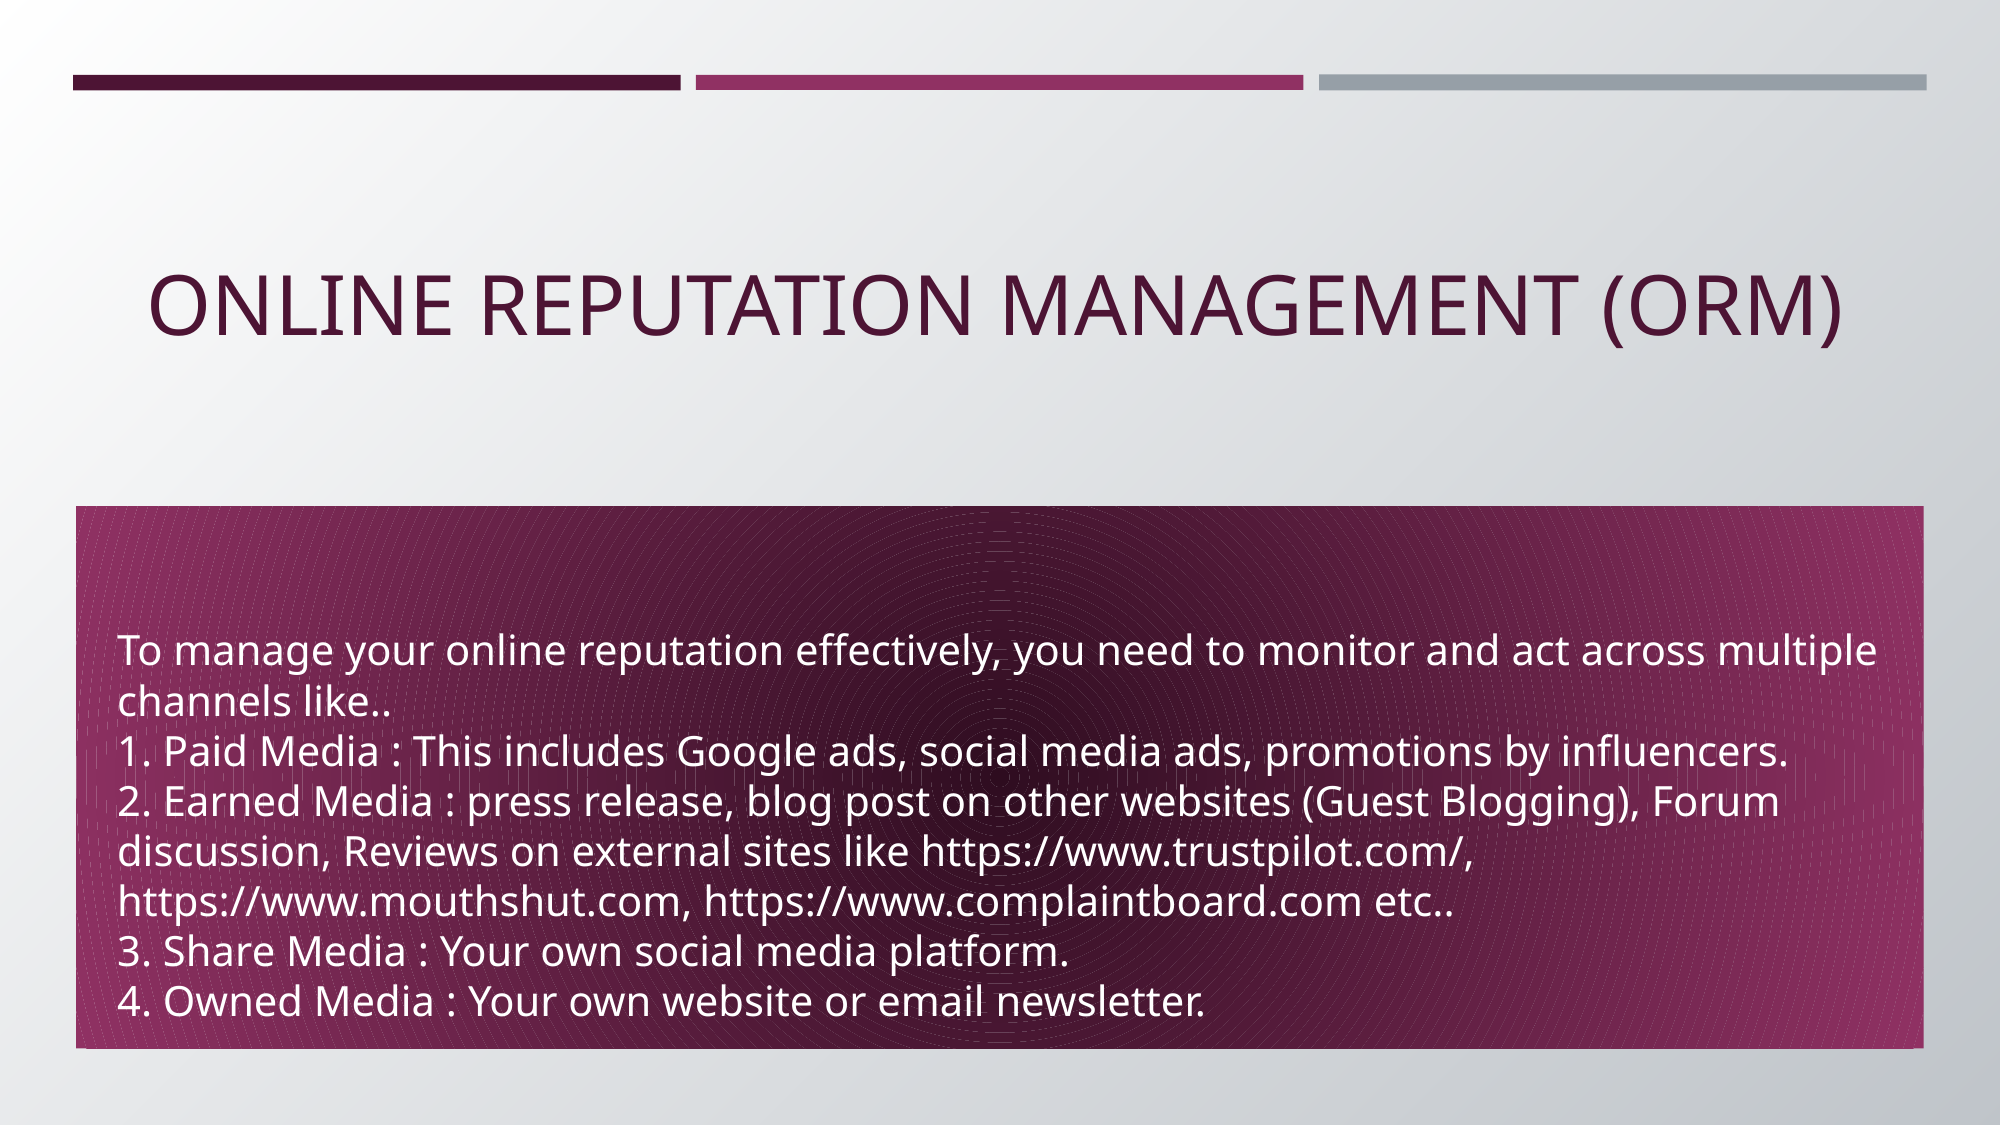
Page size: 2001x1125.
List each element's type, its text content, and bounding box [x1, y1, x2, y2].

subtitle To manage your online reputation effectively, you need to monitor and act across multiple channels like.. 1. Paid Media : This includes Google ads, social media ads, promotions by influencers. 2. Earned Media : press release, blog post on other websites (Guest Blogging), Forum discussion, Reviews on external sites like https://www.trustpilot.com/, https://www.mouthshut.com, https://www.complaintboard.com etc.. 3. Share Media : Your own social media platform. 4. Owned Media : Your own website or email newsletter. [102, 523, 1895, 1125]
title ONLINE REPUTATION MANAGEMENT (ORM) [73, 158, 1918, 446]
